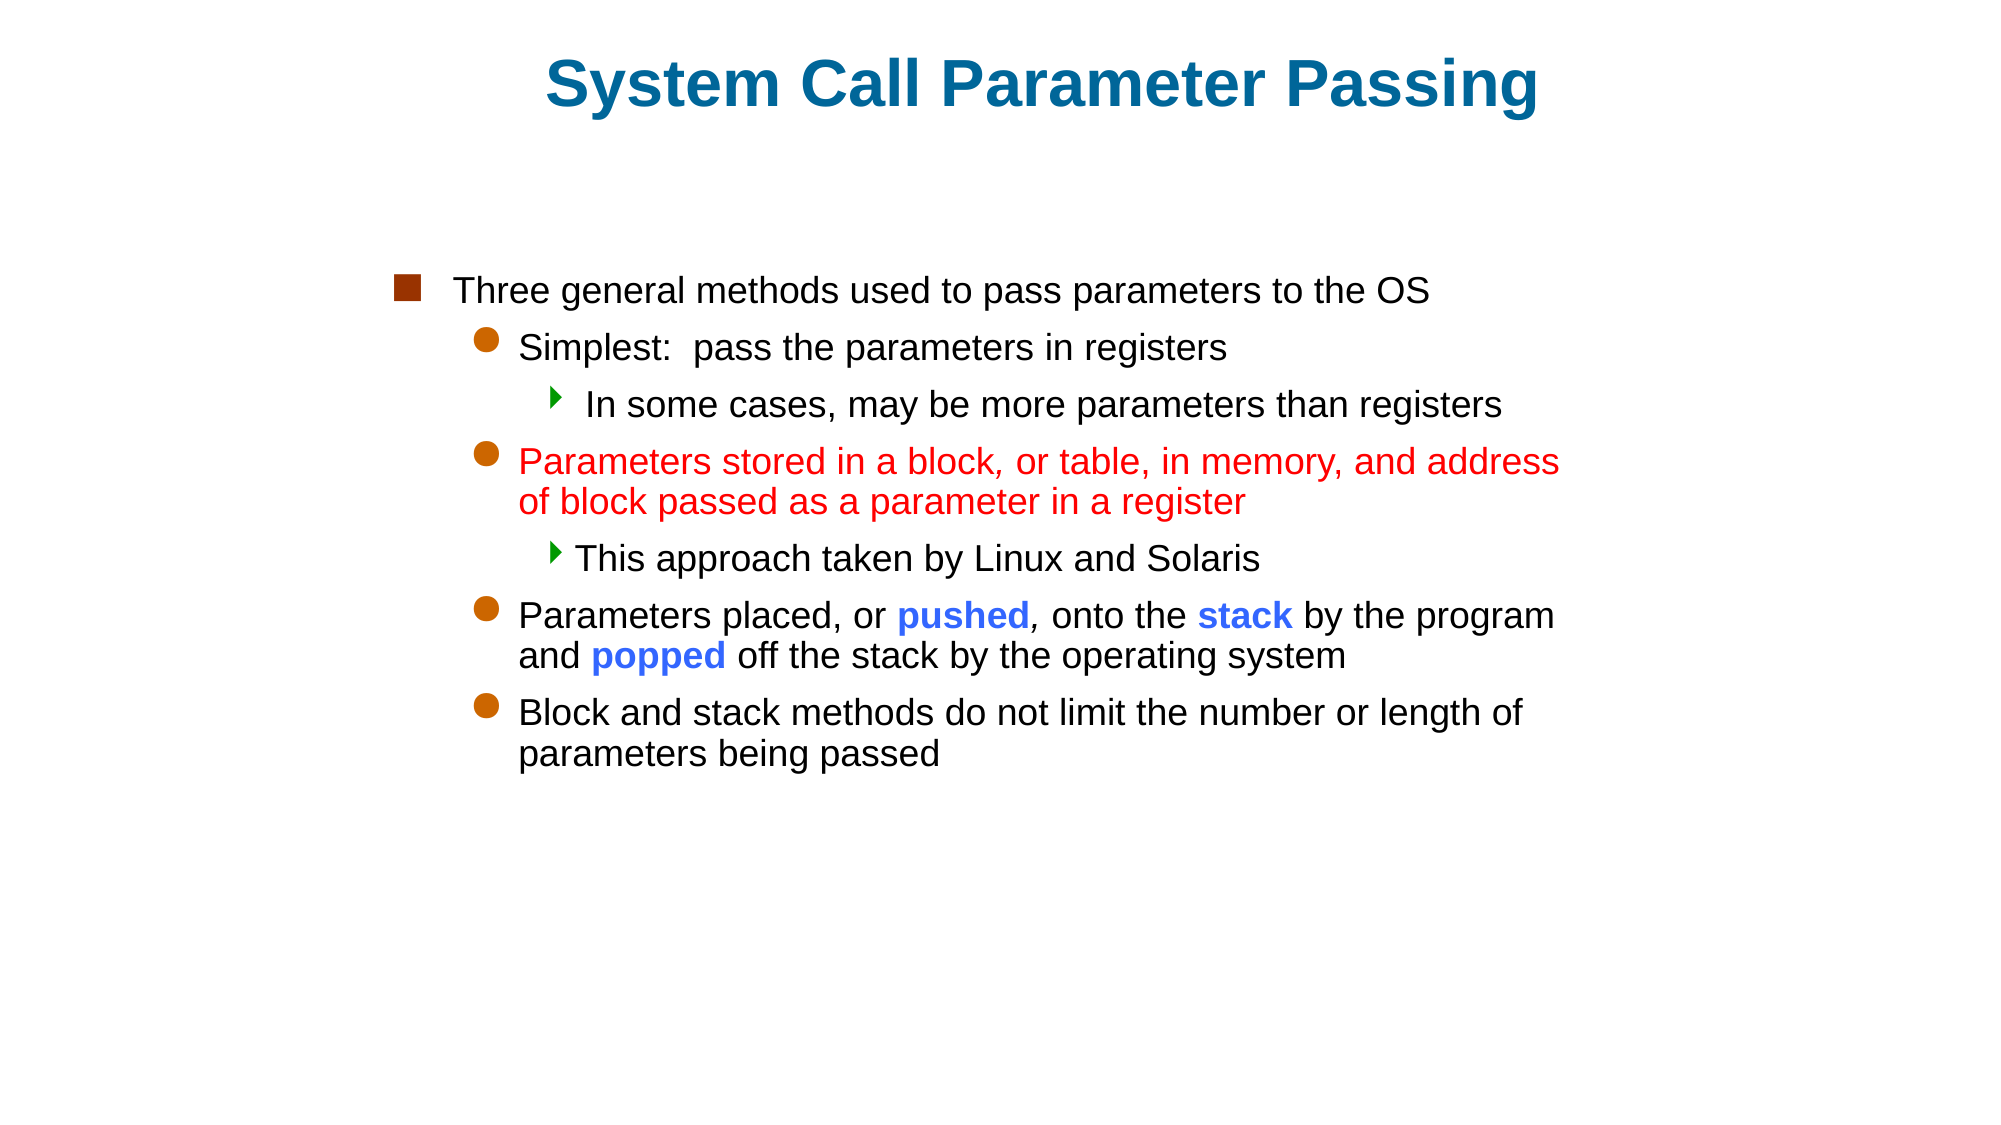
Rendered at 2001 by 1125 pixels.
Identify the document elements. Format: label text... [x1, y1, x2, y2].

text_box System Call Parameter Passing [411, 32, 1675, 128]
text_box Three general methods used to pass parameters to the OS Simplest: pass the parameters in registers In some cases, may be more parameters than registers Parameters stored in a block, or table, in memory, and address of block passed as a parameter in a register This approach taken by Linux and Solaris Parameters placed, or pushed, onto the stack by the program and popped off the stack by the operating system Block and stack methods do not limit the number or length of parameters being passed [382, 202, 1580, 946]
